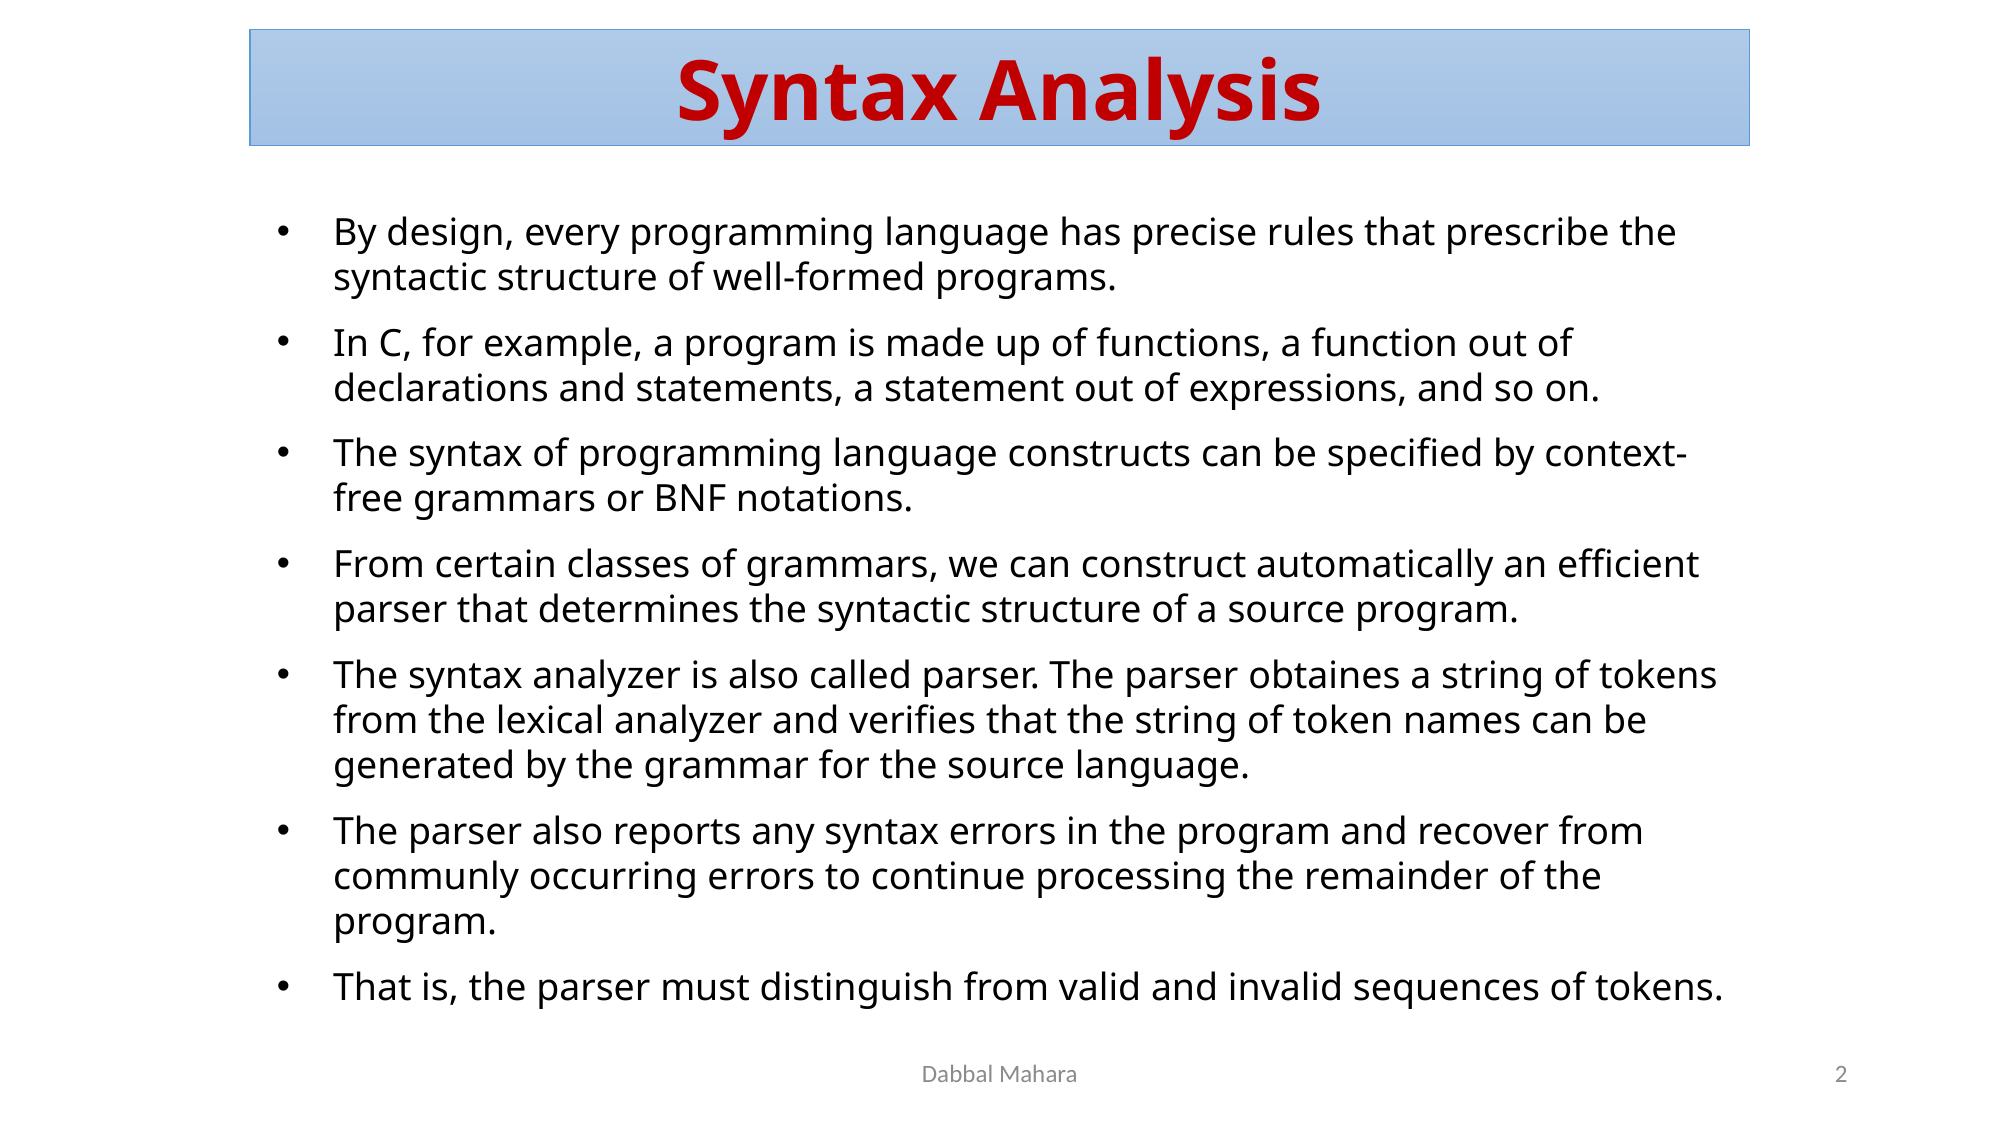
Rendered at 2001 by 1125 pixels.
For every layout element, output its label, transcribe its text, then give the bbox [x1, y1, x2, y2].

slide_number 2 [1412, 1042, 1863, 1103]
title Syntax Analysis [249, 29, 1750, 146]
footer Dabbal Mahara [662, 1042, 1338, 1103]
text_box By design, every programming language has precise rules that prescribe the syntactic structure of well-formed programs. In C, for example, a program is made up of functions, a function out of declarations and statements, a statement out of expressions, and so on. The syntax of programming language constructs can be specified by context-free grammars or BNF notations. From certain classes of grammars, we can construct automatically an efficient parser that determines the syntactic structure of a source program. The syntax analyzer is also called parser. The parser obtaines a string of tokens from the lexical analyzer and verifies that the string of token names can be generated by the grammar for the source language. The parser also reports any syntax errors in the program and recover from communly occurring errors to continue processing the remainder of the program. That is, the parser must distinguish from valid and invalid sequences of tokens. [261, 200, 1743, 1014]
